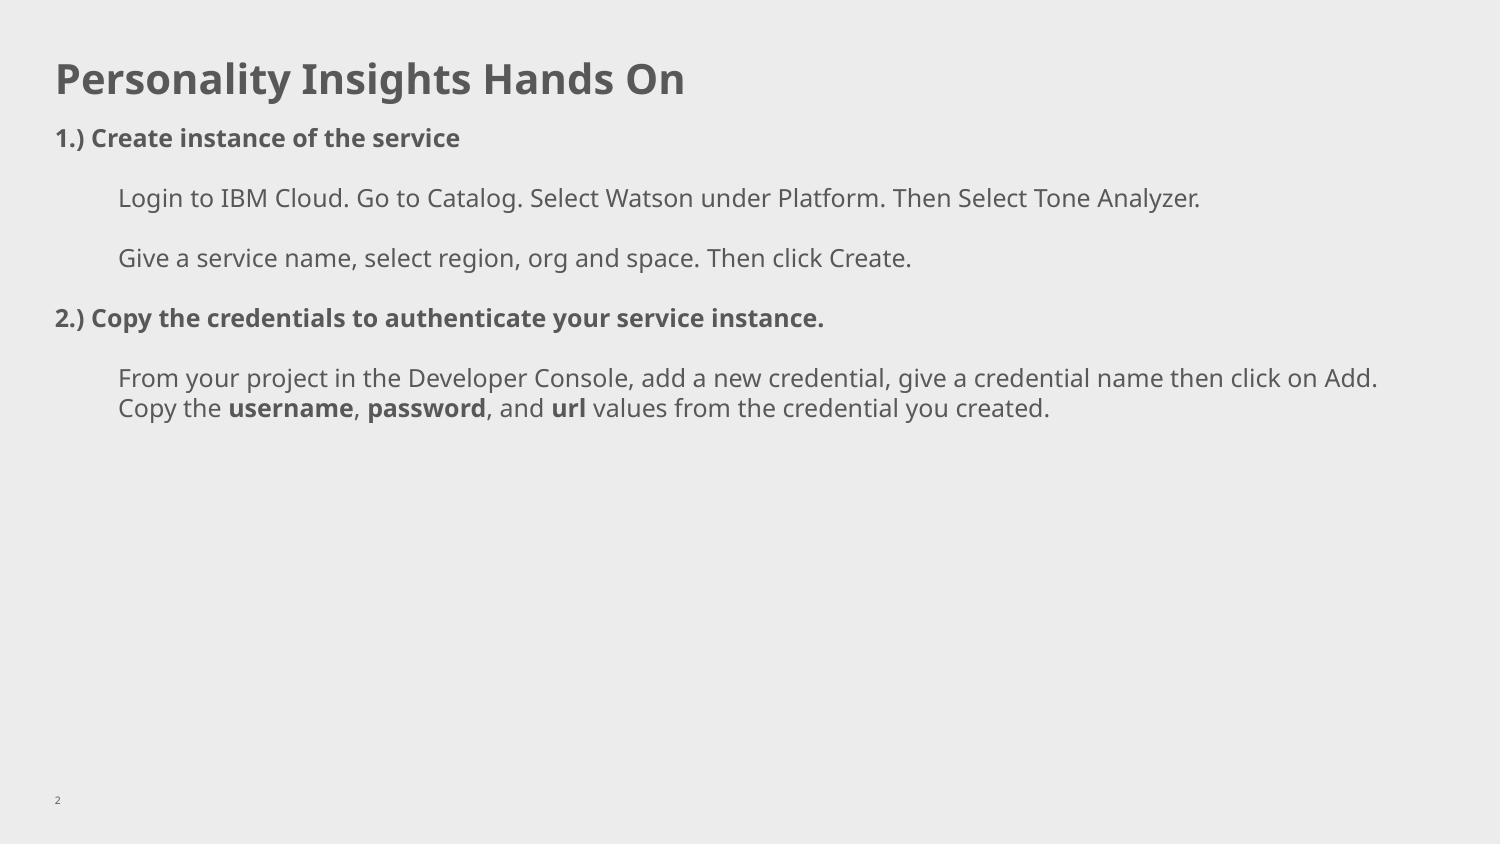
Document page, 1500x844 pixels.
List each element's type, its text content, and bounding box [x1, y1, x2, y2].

slide_number 2 [54, 776, 90, 809]
text_box 1.) Create instance of the service Login to IBM Cloud. Go to Catalog. Select Watson under Platform. Then Select Tone Analyzer. Give a service name, select region, org and space. Then click Create. 2.) Copy the credentials to authenticate your service instance. From your project in the Developer Console, add a new credential, give a credential name then click on Add. Copy the username, password, and url values from the credential you created. [54, 122, 1401, 776]
title Personality Insights Hands On [54, 52, 1198, 122]
